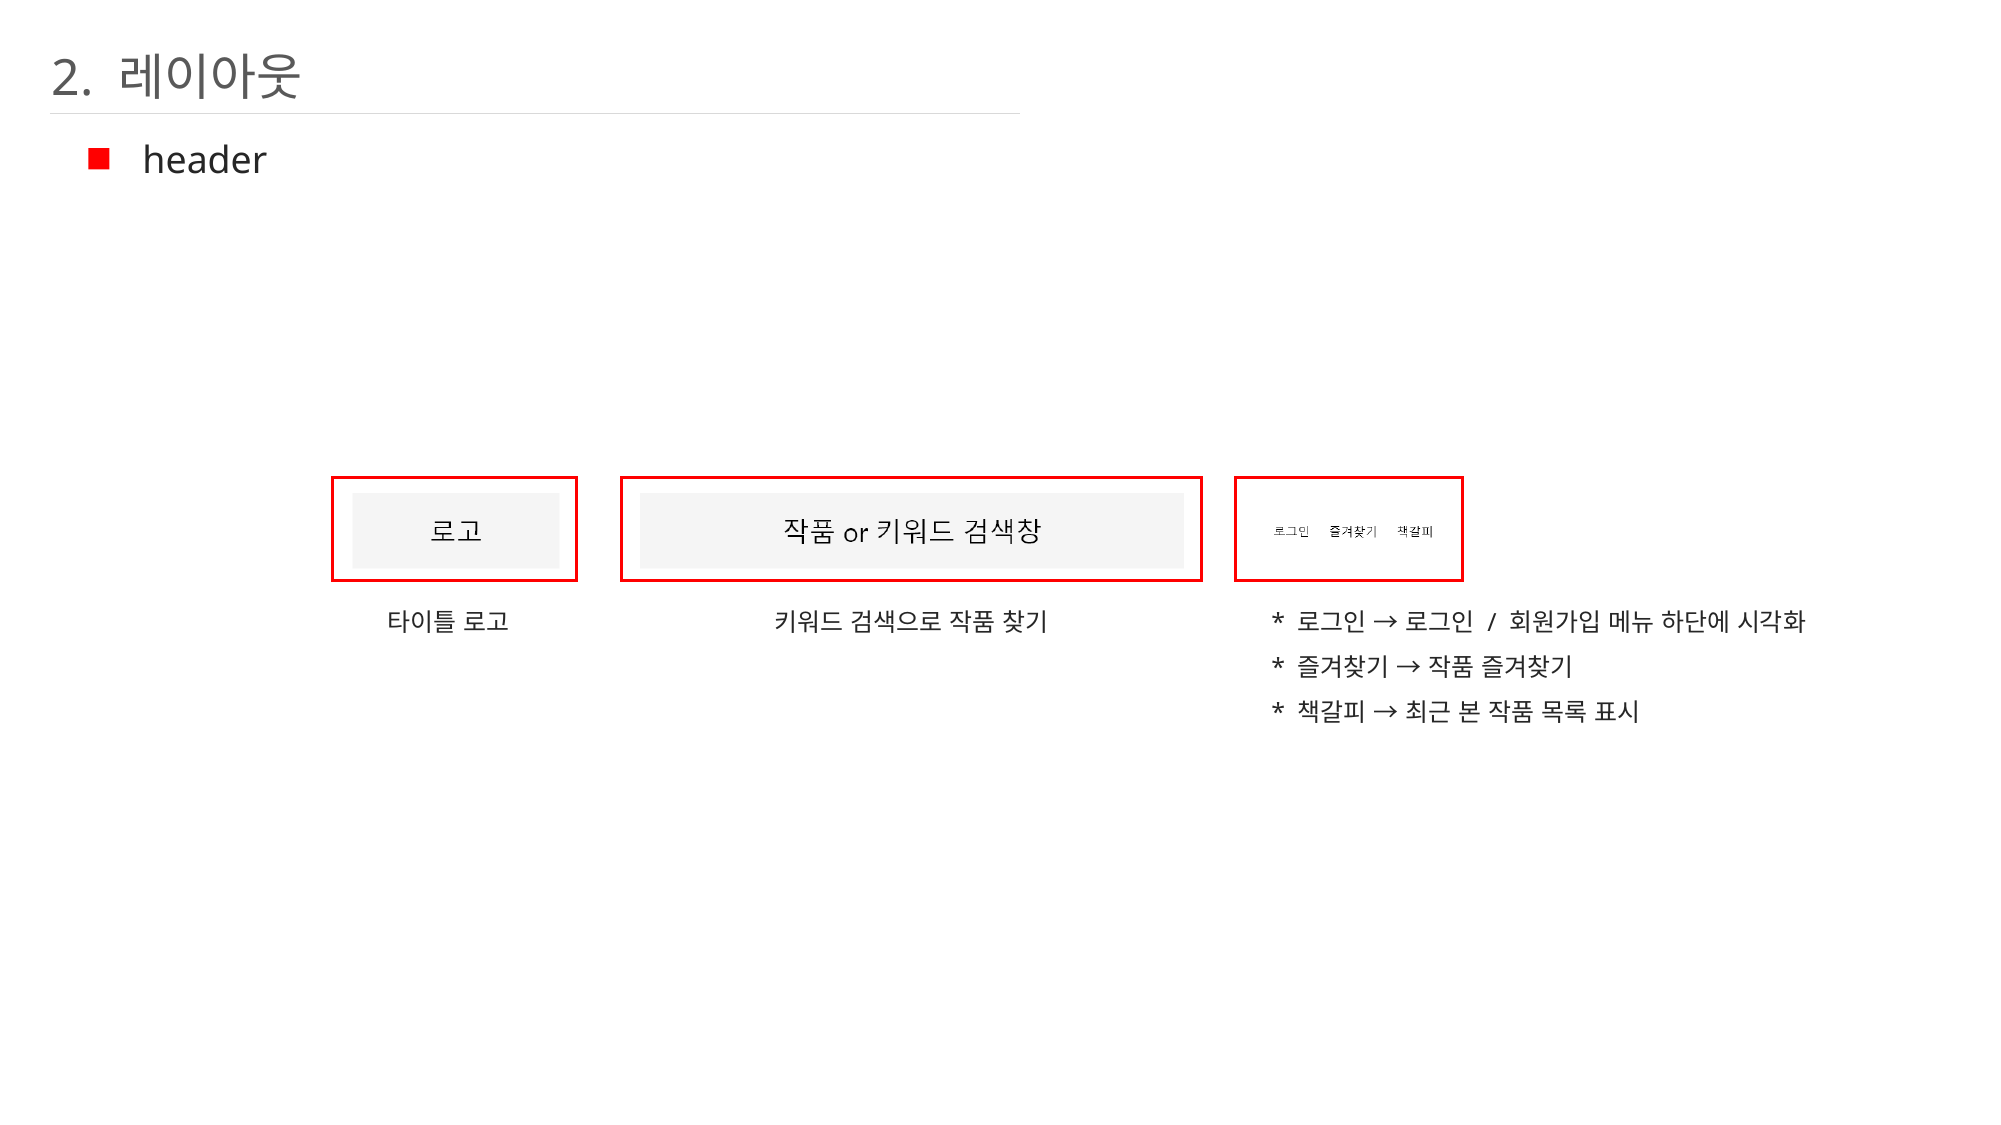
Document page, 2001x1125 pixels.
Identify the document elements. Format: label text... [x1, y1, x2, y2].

text_box 2. 레이아웃 [37, 38, 1034, 113]
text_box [88, 128, 337, 189]
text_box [162, 446, 1623, 602]
text_box 타이틀 로고 [336, 602, 561, 644]
text_box * 로그인 → 로그인 / 회원가입 메뉴 하단에 시각화 * 즐겨찾기 → 작품 즐겨찾기 * 책갈피 → 최근 본 작품 목록 표시 [1256, 584, 1841, 734]
text_box 키워드 검색으로 작품 찾기 [713, 602, 1110, 644]
